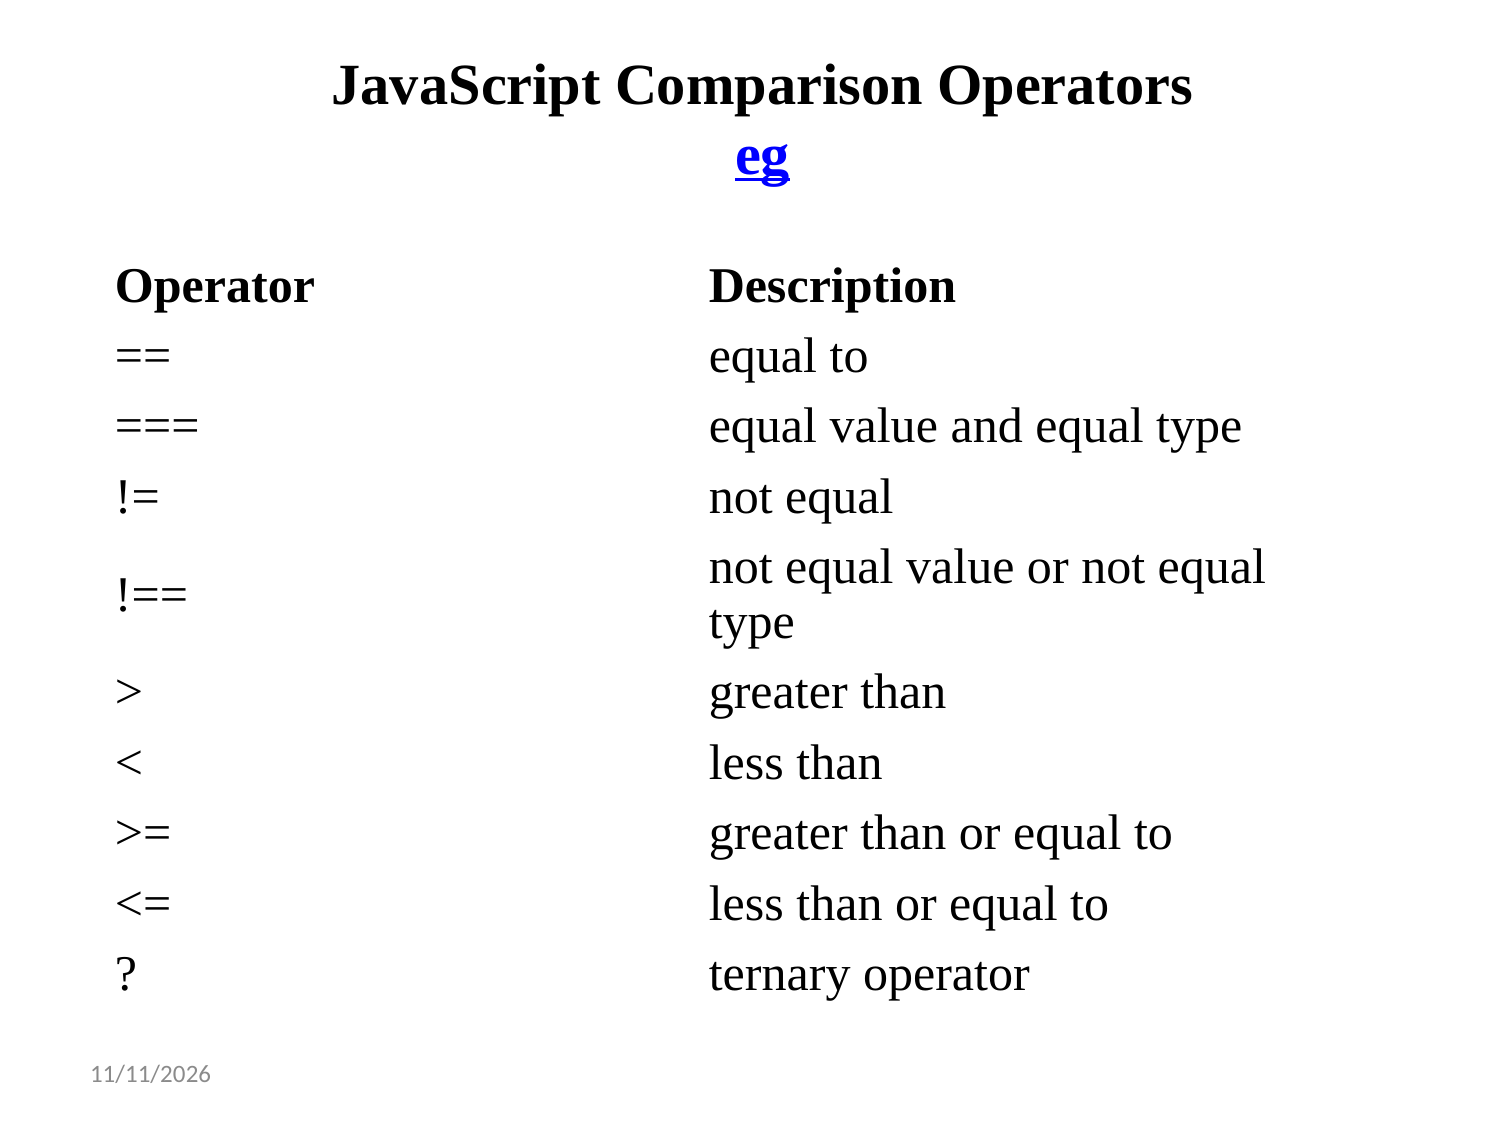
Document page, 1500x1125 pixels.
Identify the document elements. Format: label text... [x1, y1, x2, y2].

table_header Description [694, 250, 1287, 320]
table_cell == [100, 320, 694, 391]
table_cell <= [100, 868, 694, 938]
table_cell < [100, 727, 694, 798]
table_header Operator [100, 250, 694, 320]
table_cell greater than [694, 657, 1287, 727]
title JavaScript Comparison Operators eg [75, 0, 1450, 163]
table_cell > [100, 657, 694, 727]
table_cell equal value and equal type [694, 391, 1287, 461]
table_cell !== [100, 531, 694, 657]
table_cell >= [100, 798, 694, 868]
table_cell === [100, 391, 694, 461]
table_cell less than or equal to [694, 868, 1287, 938]
table_cell less than [694, 727, 1287, 798]
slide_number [75, 1042, 425, 1103]
table_cell not equal value or not equal type [694, 531, 1287, 657]
table_cell not equal [694, 461, 1287, 531]
table_cell greater than or equal to [694, 798, 1287, 868]
table_cell equal to [694, 320, 1287, 391]
table_cell != [100, 461, 694, 531]
table_cell ? [100, 938, 694, 1009]
table_cell ternary operator [694, 938, 1287, 1009]
